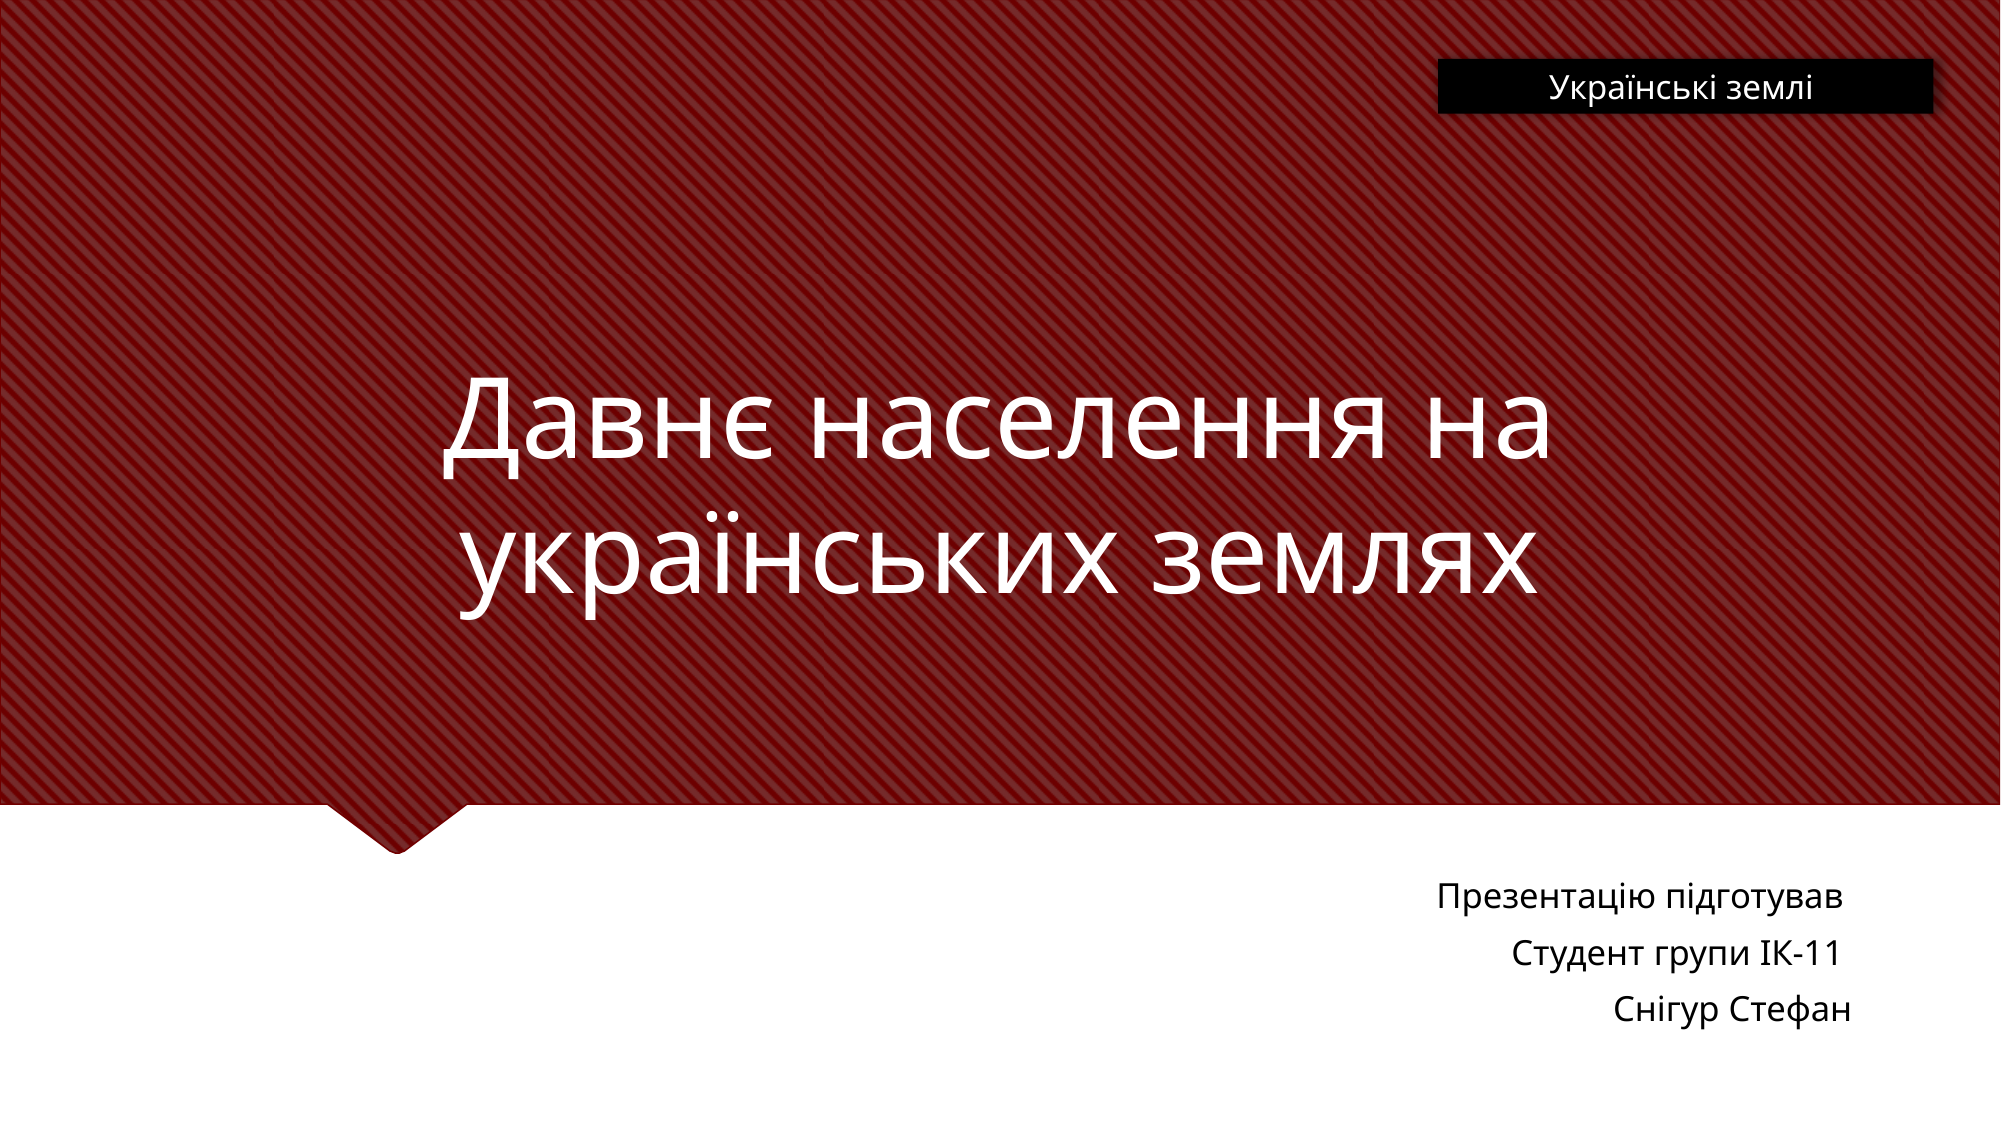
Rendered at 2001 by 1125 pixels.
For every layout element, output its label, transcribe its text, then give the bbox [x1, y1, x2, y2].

text_box Українські землі [1438, 58, 1934, 114]
title Давнє населення на українських землях [132, 237, 1868, 726]
subtitle Презентацію підготував Студент групи ІК-11 Снігур Стефан [132, 866, 1868, 1038]
